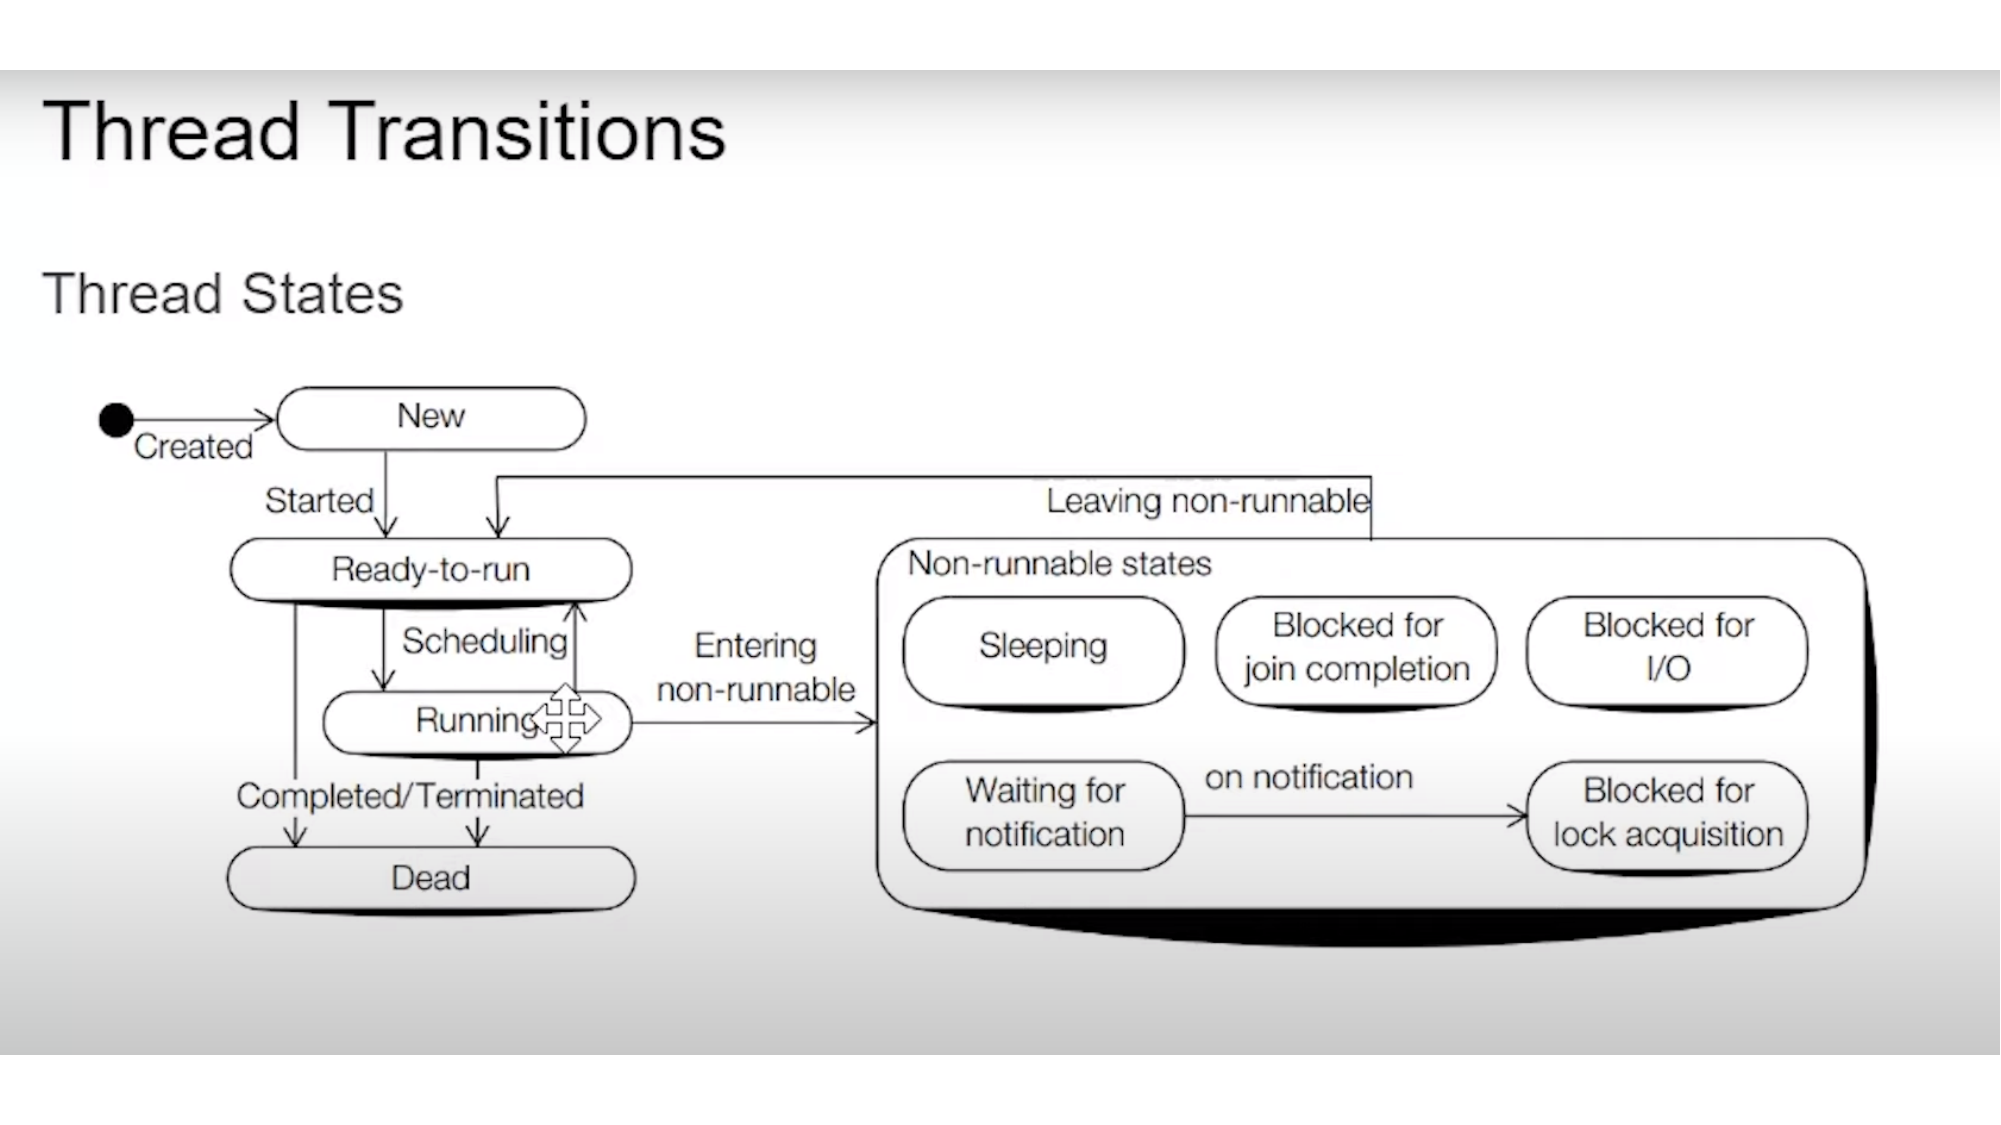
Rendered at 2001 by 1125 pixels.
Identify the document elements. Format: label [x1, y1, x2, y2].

picture [0, 70, 2000, 1055]
